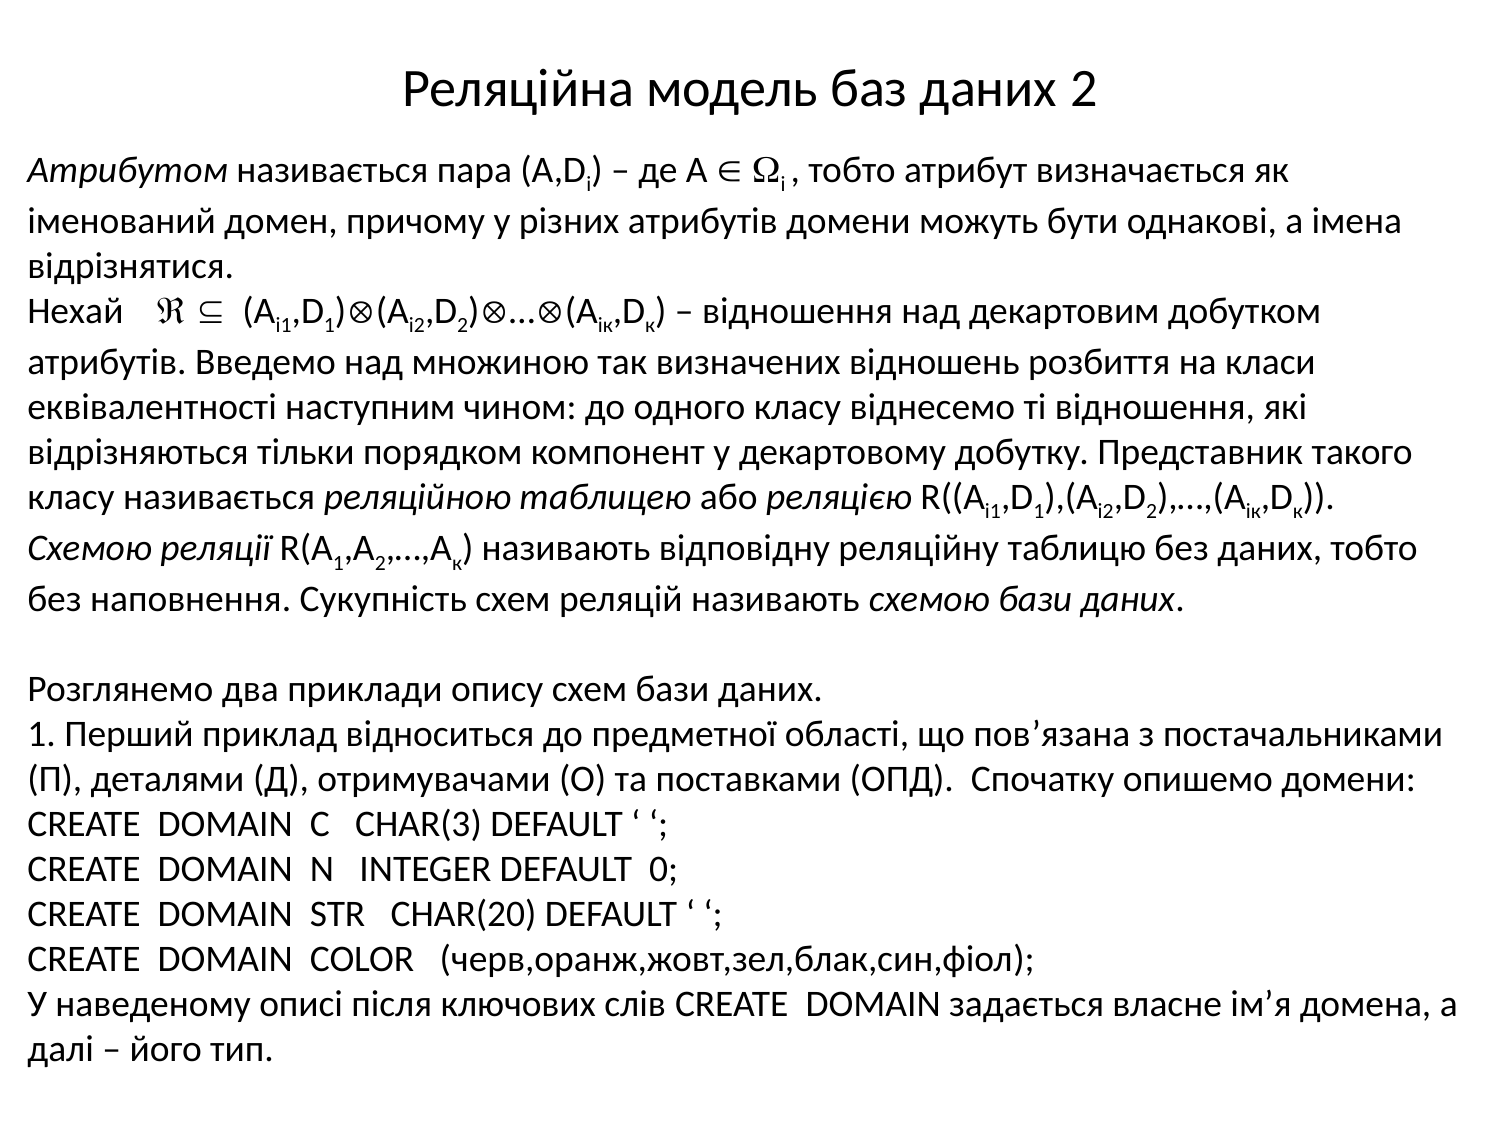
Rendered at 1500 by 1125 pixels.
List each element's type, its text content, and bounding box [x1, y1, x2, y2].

title Реляційна модель баз даних 2 [75, 45, 1425, 125]
text_box Атрибутом називається пара (А,Dі) – де А  і , тобто атрибут визначається як іменований домен, причому у різних атрибутів домени можуть бути однакові, а імена відрізнятися. Нехай   (Аі1,D1)(Аі2,D2)…(Аік,Dк) – відношення над декартовим добутком атрибутів. Введемо над множиною так визначених відношень розбиття на класи еквівалентності наступним чином: до одного класу віднесемо ті відношення, які відрізняються тільки порядком компонент у декартовому добутку. Представник такого класу називається реляційною таблицею або реляцією R((Аі1,D1),(Аі2,D2),…,(Аік,Dк)). Схемою реляції R(А1,А2,…,Ак) називають відповідну реляційну таблицю без даних, тобто без наповнення. Сукупність схем реляцій називають схемою бази даних. Розглянемо два приклади опису схем бази даних. 1. Перший приклад відноситься до предметної області, що пов’язана з постачальниками (П), деталями (Д), отримувачами (О) та поставками (ОПД). Спочатку опишемо домени: CREATE DOMAIN C CHAR(3) DEFAULT ‘ ‘; CREATE DOMAIN N INTEGER DEFAULT 0; CREATE DOMAIN STR CHAR(20) DEFAULT ‘ ‘; CREATE DOMAIN COLOR (черв,оранж,жовт,зел,блак,син,фіол); У наведеному описі після ключових слів CREATE DOMAIN задається власне ім’я домена, а далі – його тип. [12, 137, 1488, 1122]
